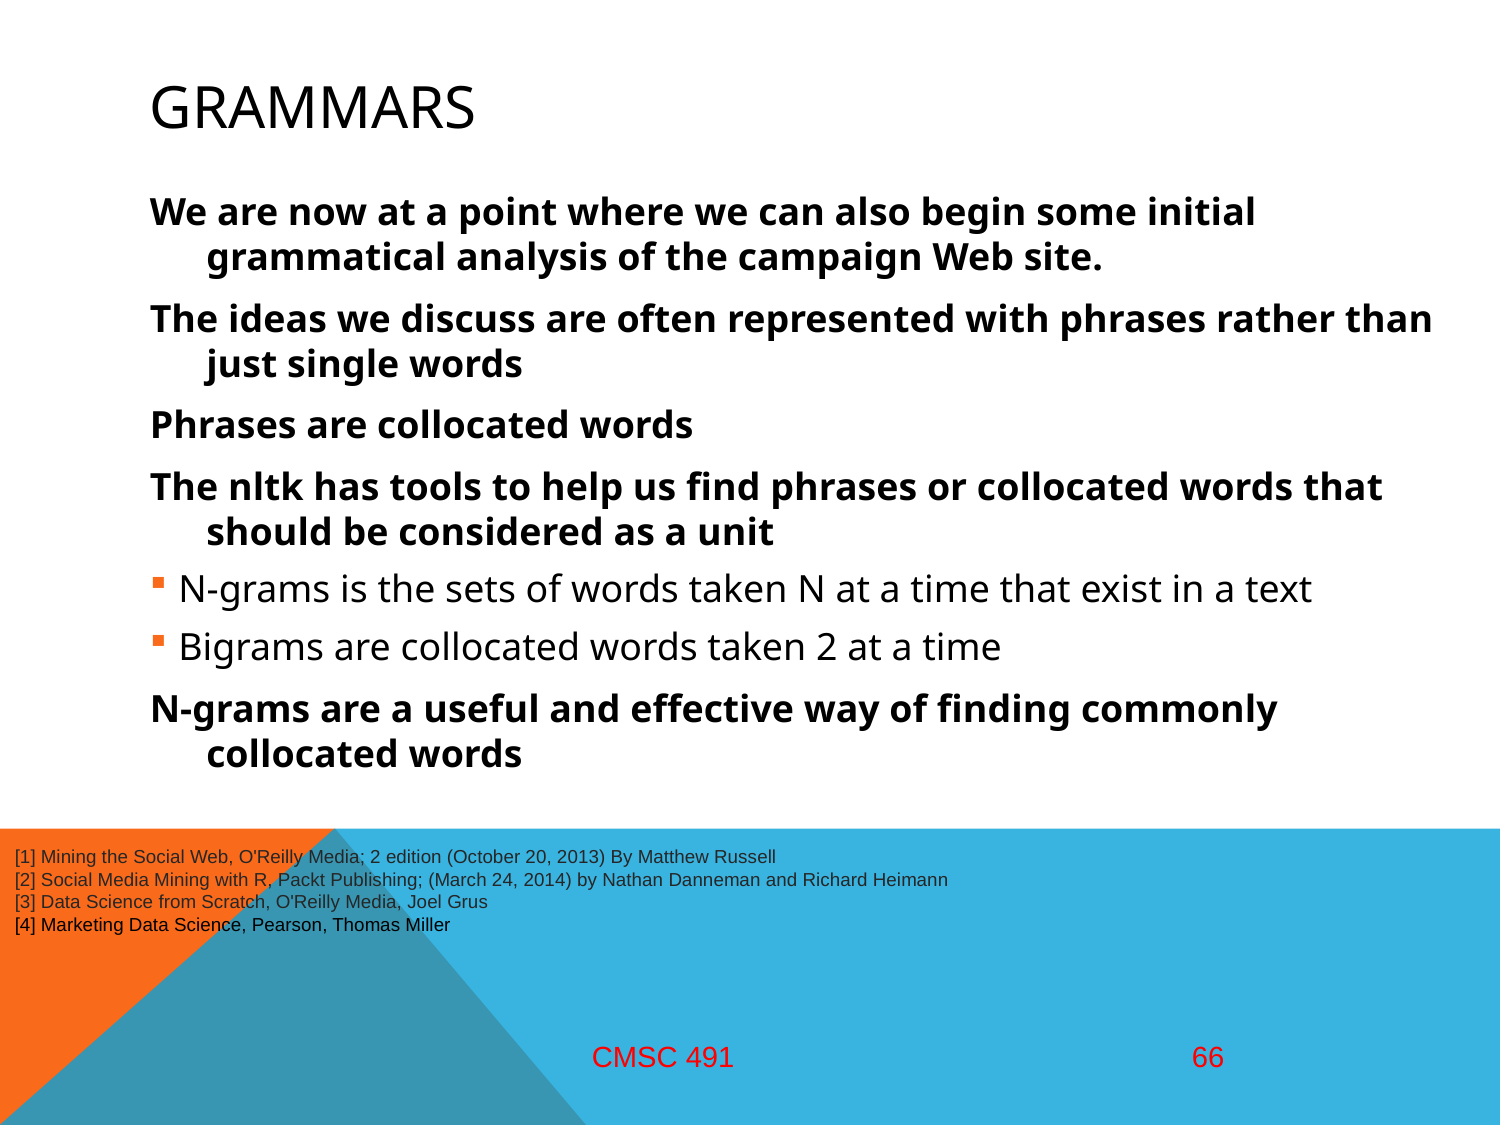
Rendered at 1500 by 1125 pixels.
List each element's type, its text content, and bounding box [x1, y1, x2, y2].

text_box [1] Mining the Social Web, O'Reilly Media; 2 edition (October 20, 2013) By Matthew Russell [2] Social Media Mining with R, Packt Publishing; (March 24, 2014) by Nathan Danneman and Richard Heimann [3] Data Science from Scratch, O'Reilly Media, Joel Grus [4] Marketing Data Science, Pearson, Thomas Miller [0, 837, 1425, 988]
title grammars [134, 59, 1369, 150]
list We are now at a point where we can also begin some initial grammatical analysis of the campaign Web site. The ideas we discuss are often represented with phrases rather than just single words Phrases are collocated words The nltk has tools to help us find phrases or collocated words that should be considered as a unit N-grams is the sets of words taken N at a time that exist in a text Bigrams are collocated words taken 2 at a time N-grams are a useful and effective way of finding commonly collocated words [134, 180, 1488, 825]
